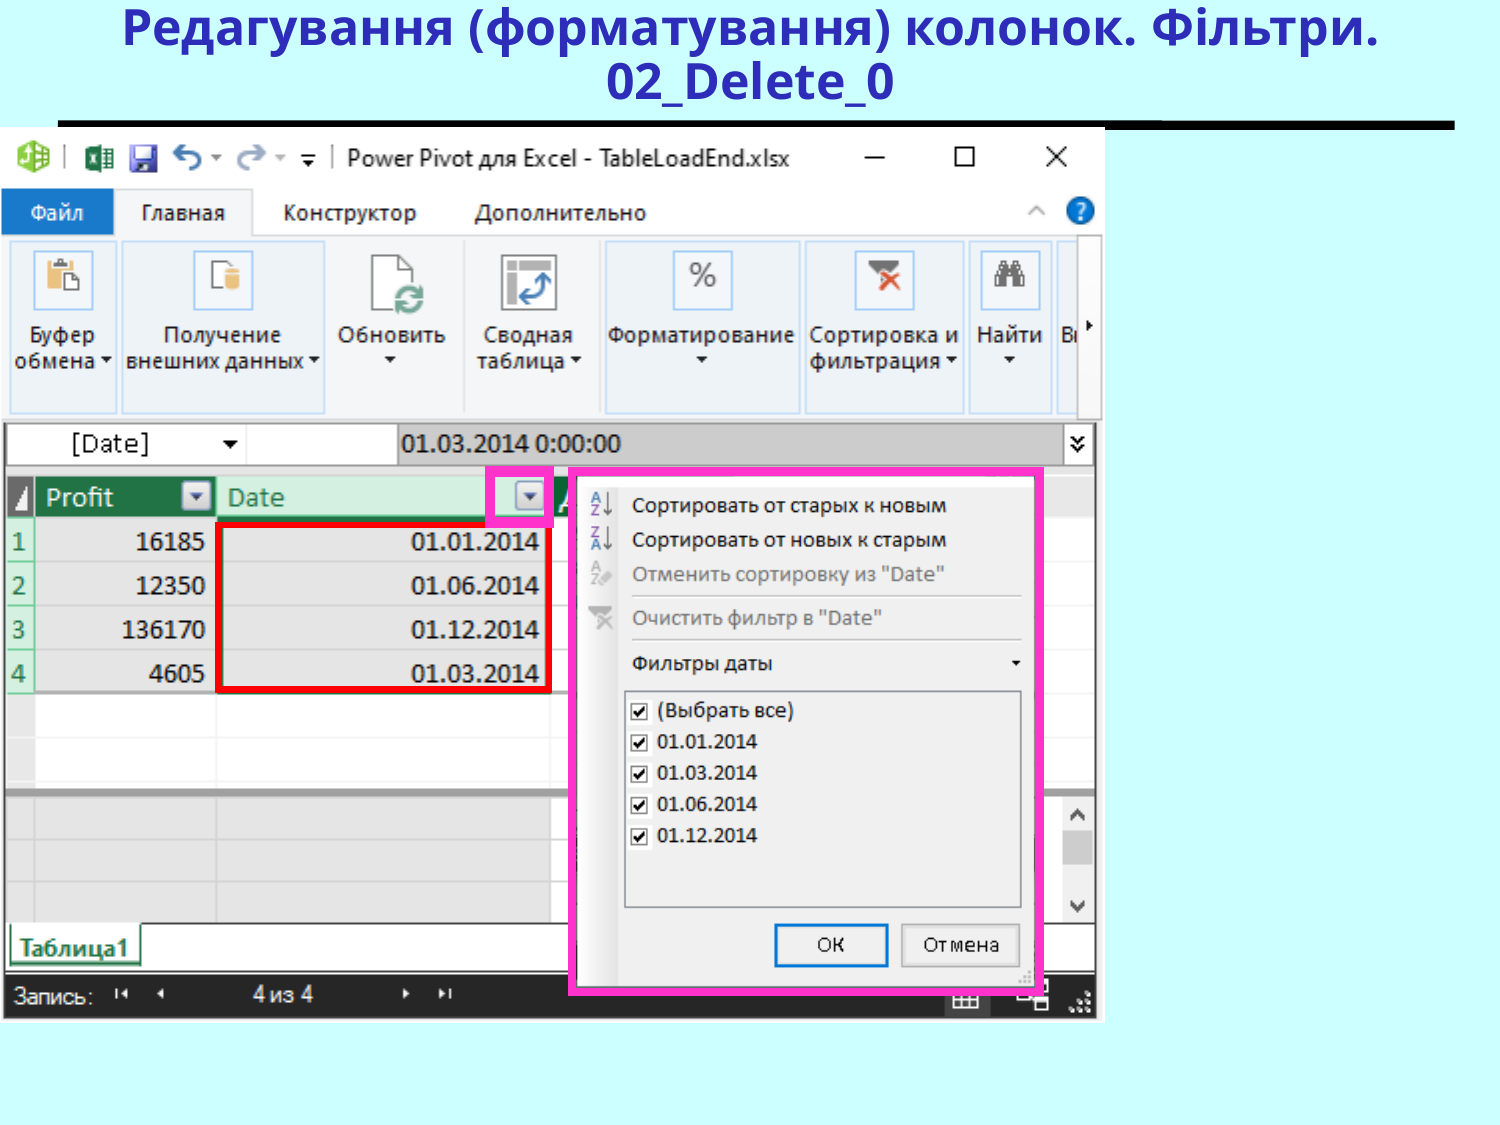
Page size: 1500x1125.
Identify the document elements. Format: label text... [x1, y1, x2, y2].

picture [0, 127, 1105, 1023]
text_box Редагування (форматування) колонок. Фільтри. 02_Delete_0 [0, 0, 1500, 113]
